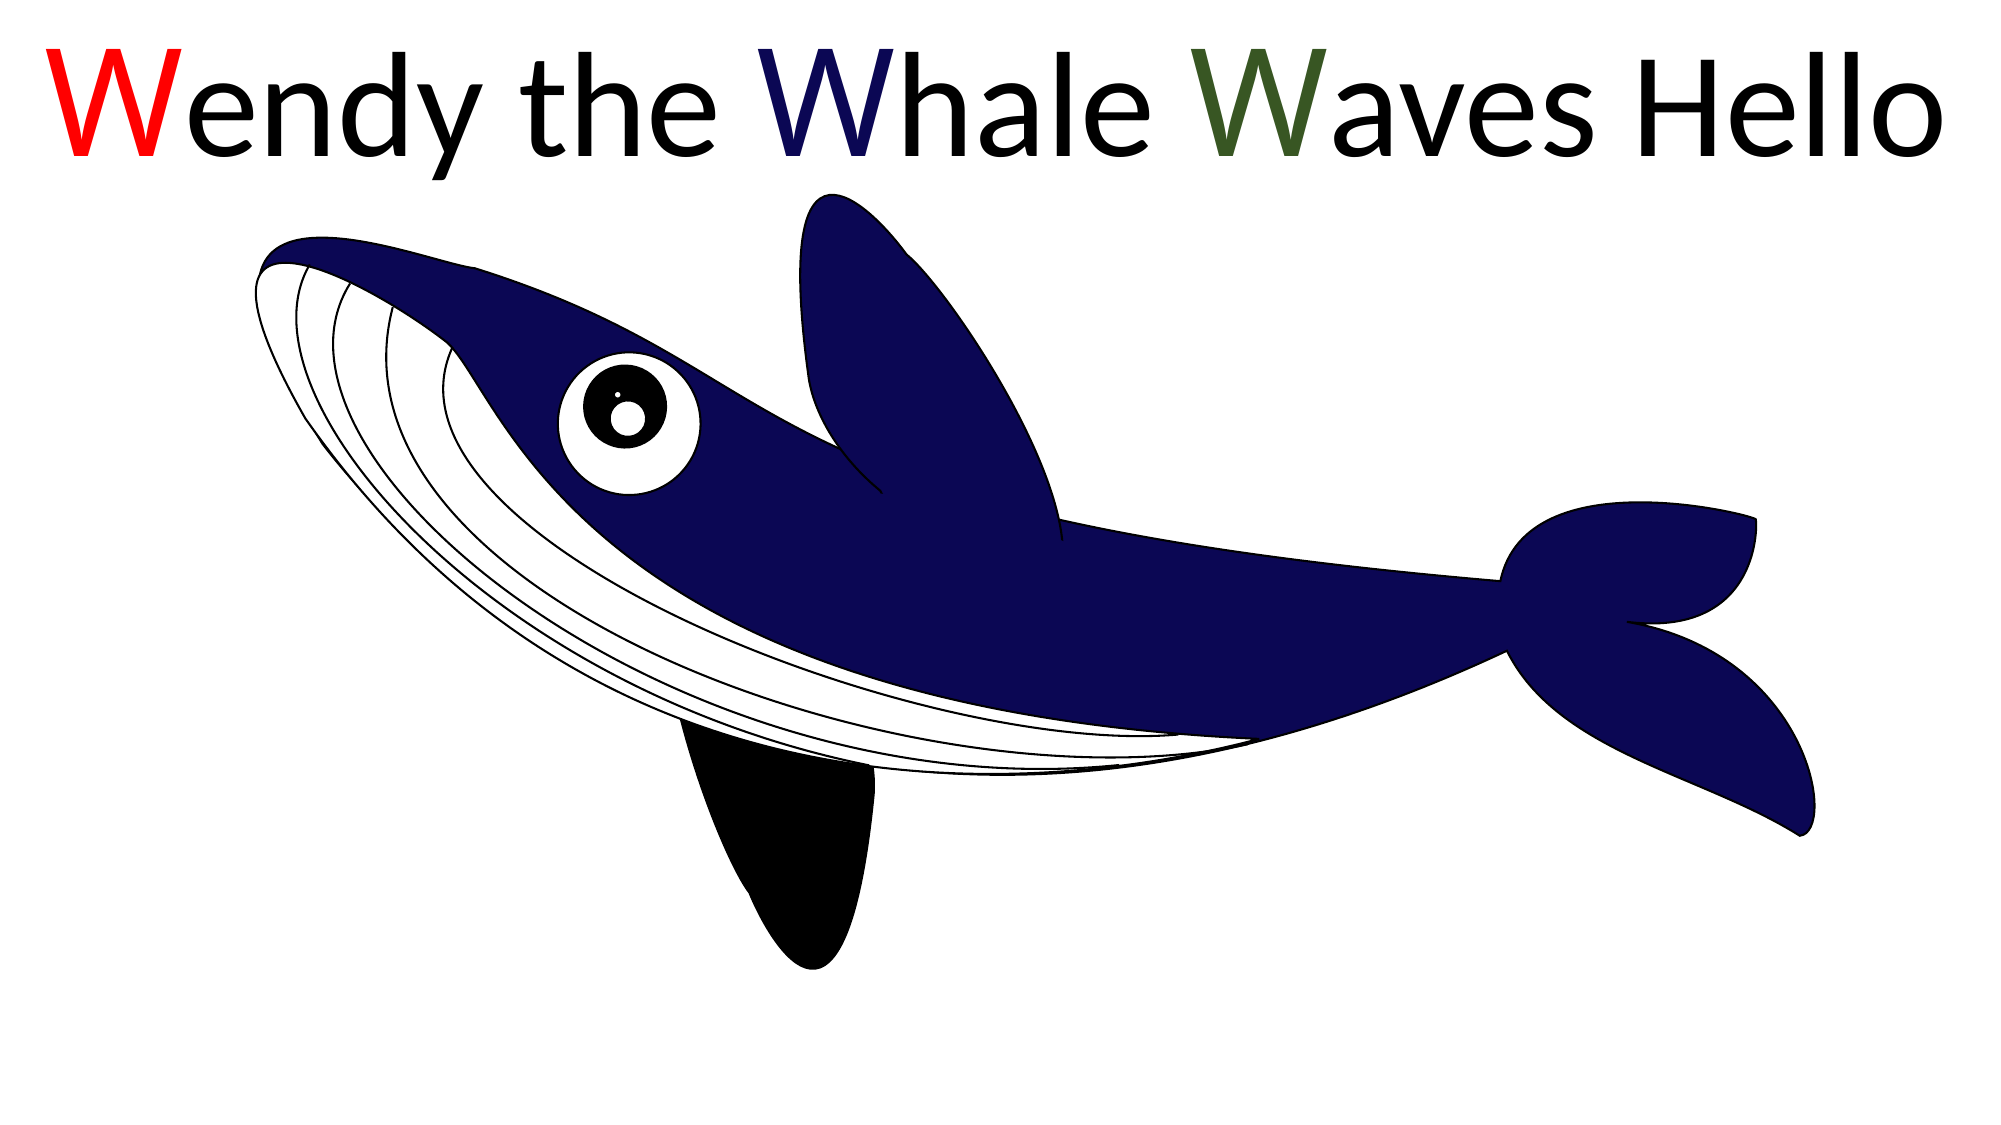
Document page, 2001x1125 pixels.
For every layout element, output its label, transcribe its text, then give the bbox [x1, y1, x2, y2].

text_box Leo the Lion Loves Lollipops [0, 195, 2000, 1125]
text_box Wendy the Whale Waves Hello [0, 0, 2000, 195]
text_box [175, 221, 1819, 1053]
